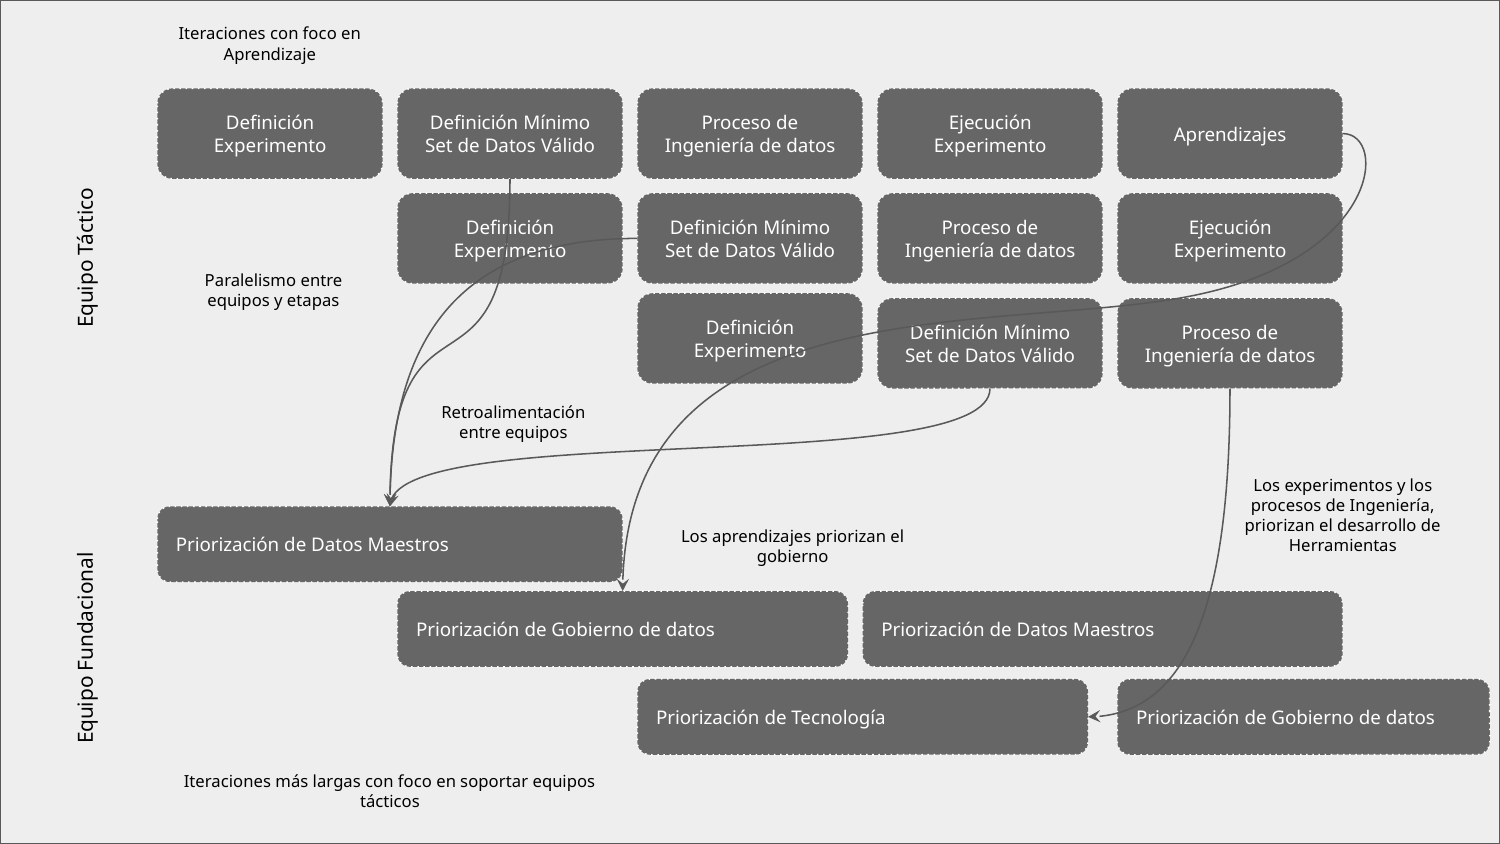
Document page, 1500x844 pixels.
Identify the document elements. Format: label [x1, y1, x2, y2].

text_box [0, 0, 1500, 844]
